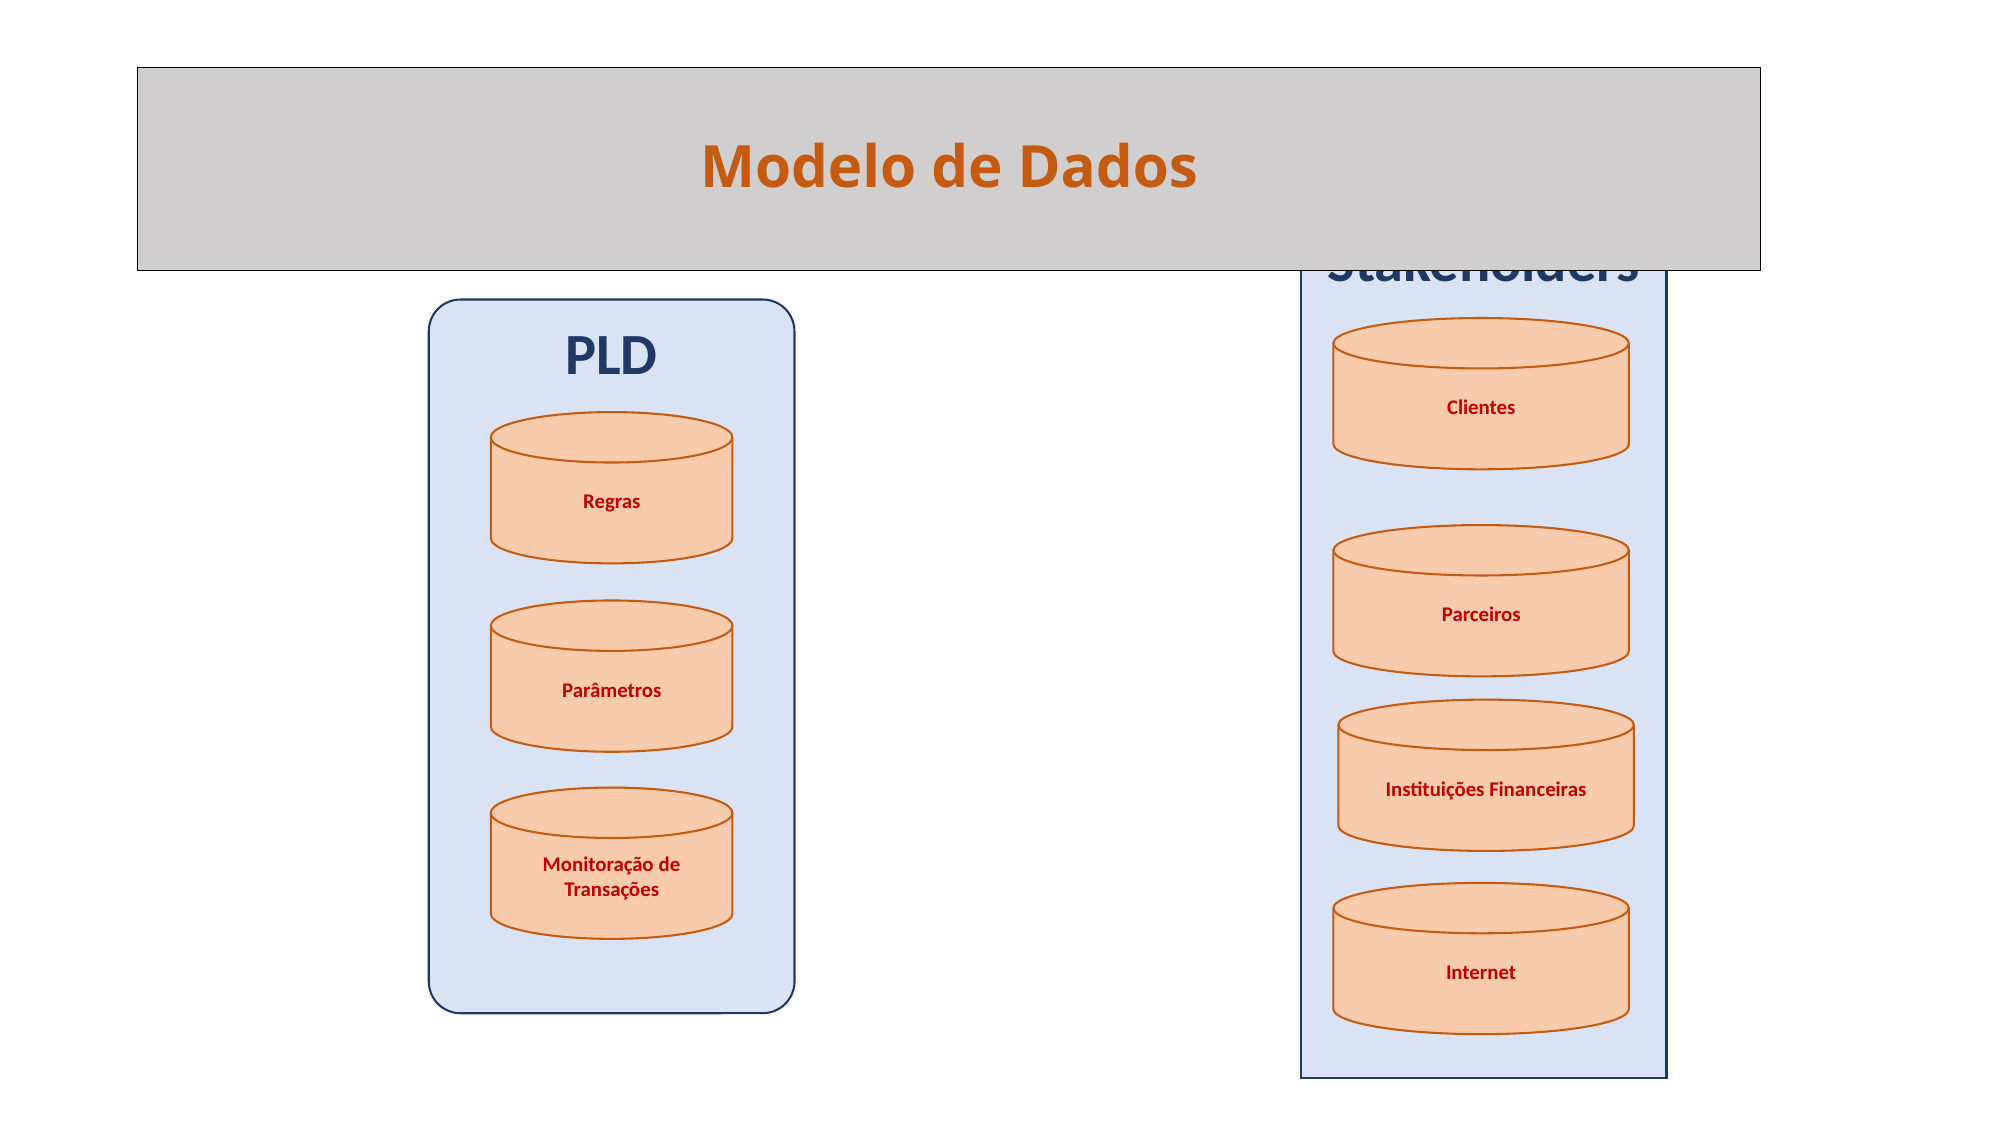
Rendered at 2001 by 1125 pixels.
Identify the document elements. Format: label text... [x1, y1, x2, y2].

list Stakeholders [1300, 271, 1668, 1079]
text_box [1333, 318, 1634, 1035]
title Modelo de Dados [137, 67, 1761, 271]
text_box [428, 299, 795, 1014]
